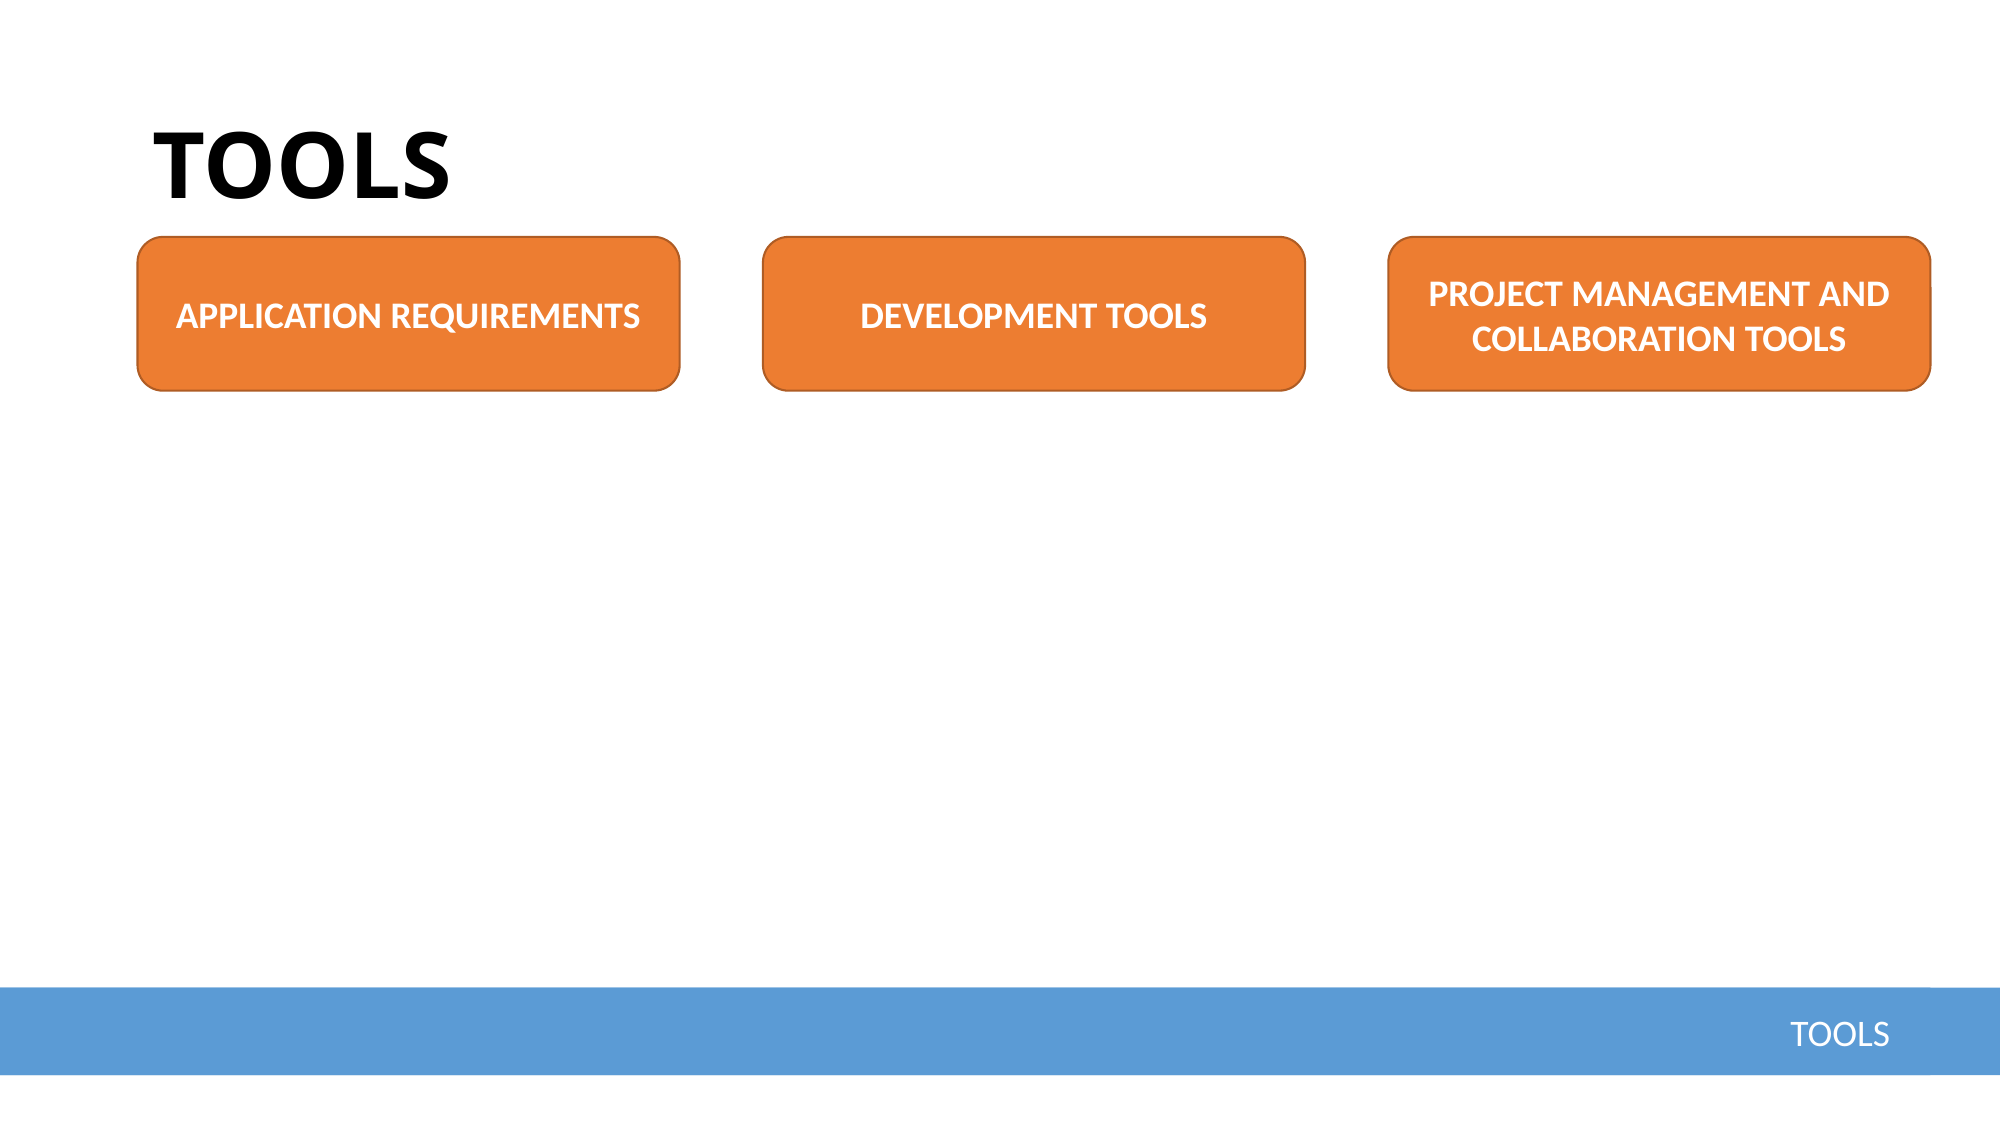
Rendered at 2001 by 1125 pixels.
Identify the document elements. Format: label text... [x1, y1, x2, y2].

text_box DEVELOPMENT TOOLS [761, 235, 1307, 392]
text_box APPLICATION REQUIREMENTS [136, 235, 681, 392]
text_box TOOLS [0, 987, 1931, 1076]
text_box [1931, 987, 2000, 1076]
title TOOLS [137, 59, 1863, 278]
text_box PROJECT MANAGEMENT AND COLLABORATION TOOLS [1387, 235, 1932, 392]
